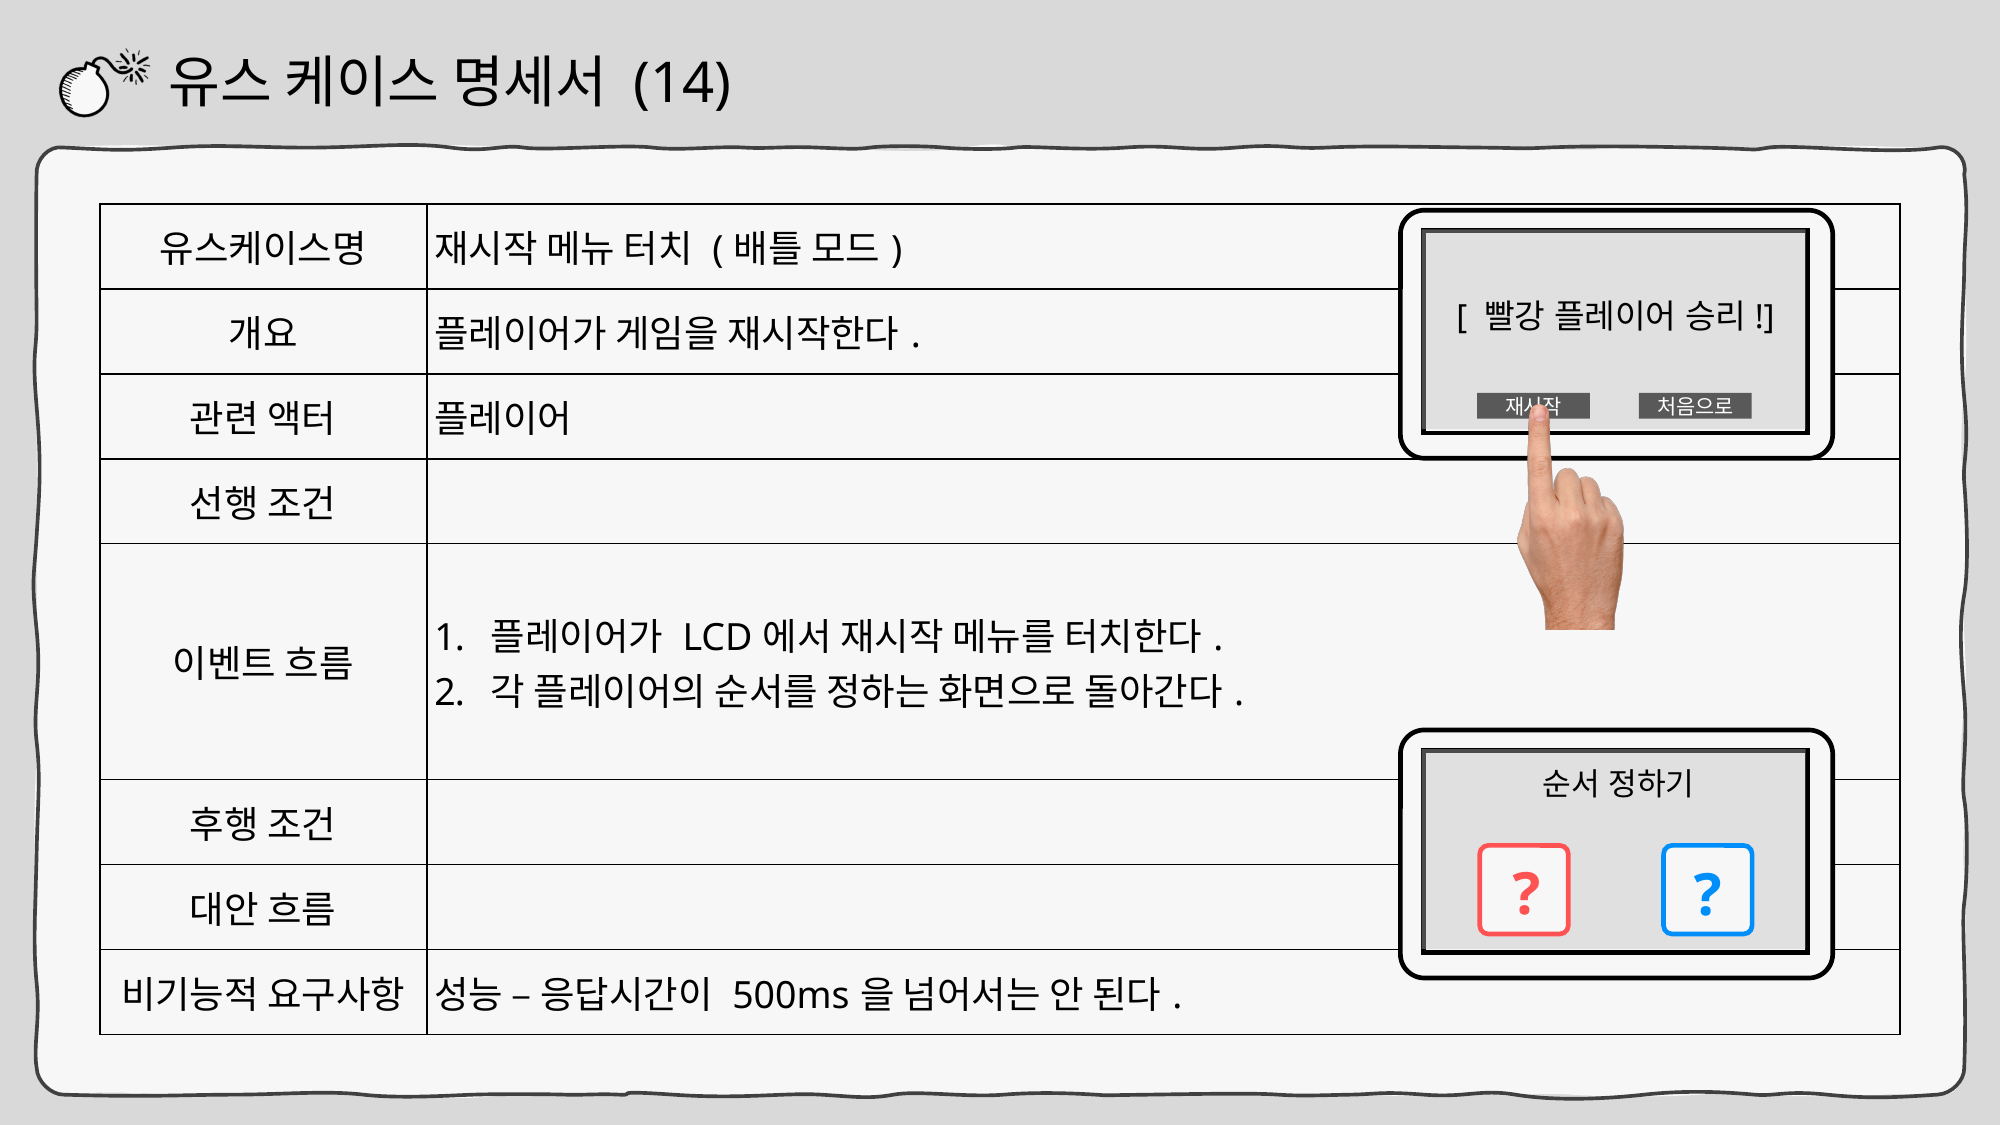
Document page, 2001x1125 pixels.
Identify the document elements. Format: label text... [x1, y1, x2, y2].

picture [1517, 403, 1624, 630]
picture [39, 18, 160, 143]
text_box 유스 케이스 명세서 (14) [160, 39, 822, 122]
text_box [1400, 729, 1833, 979]
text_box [33, 144, 1968, 1099]
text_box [1400, 209, 1833, 459]
